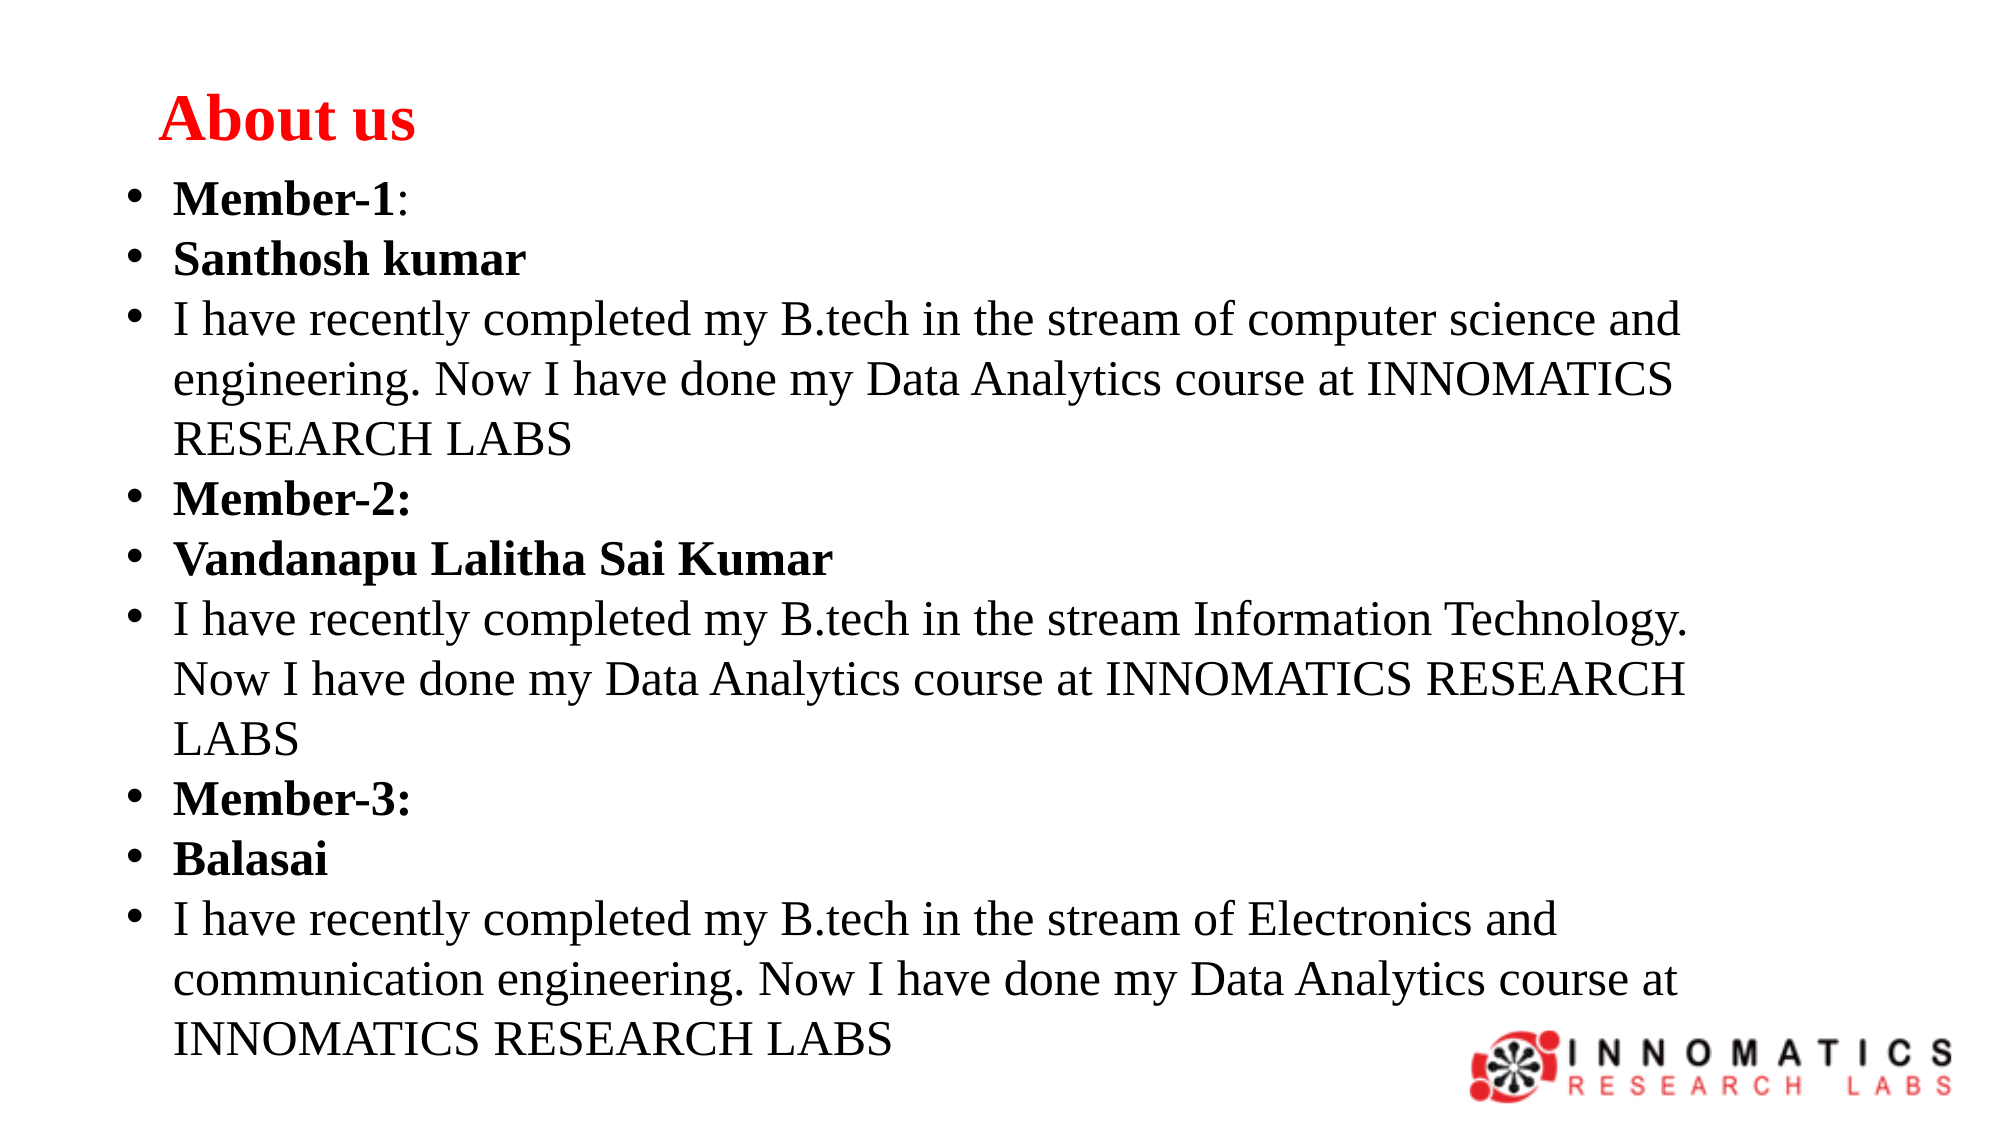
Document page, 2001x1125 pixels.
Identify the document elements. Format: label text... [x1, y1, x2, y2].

text_box About us [143, 81, 1139, 177]
picture [1445, 1014, 1975, 1125]
text_box Member-1: Santhosh kumar I have recently completed my B.tech in the stream of computer science and engineering. Now I have done my Data Analytics course at INNOMATICS RESEARCH LABS Member-2: Vandanapu Lalitha Sai Kumar I have recently completed my B.tech in the stream Information Technology. Now I have done my Data Analytics course at INNOMATICS RESEARCH LABS Member-3: Balasai I have recently completed my B.tech in the stream of Electronics and communication engineering. Now I have done my Data Analytics course at INNOMATICS RESEARCH LABS [111, 157, 1741, 1092]
